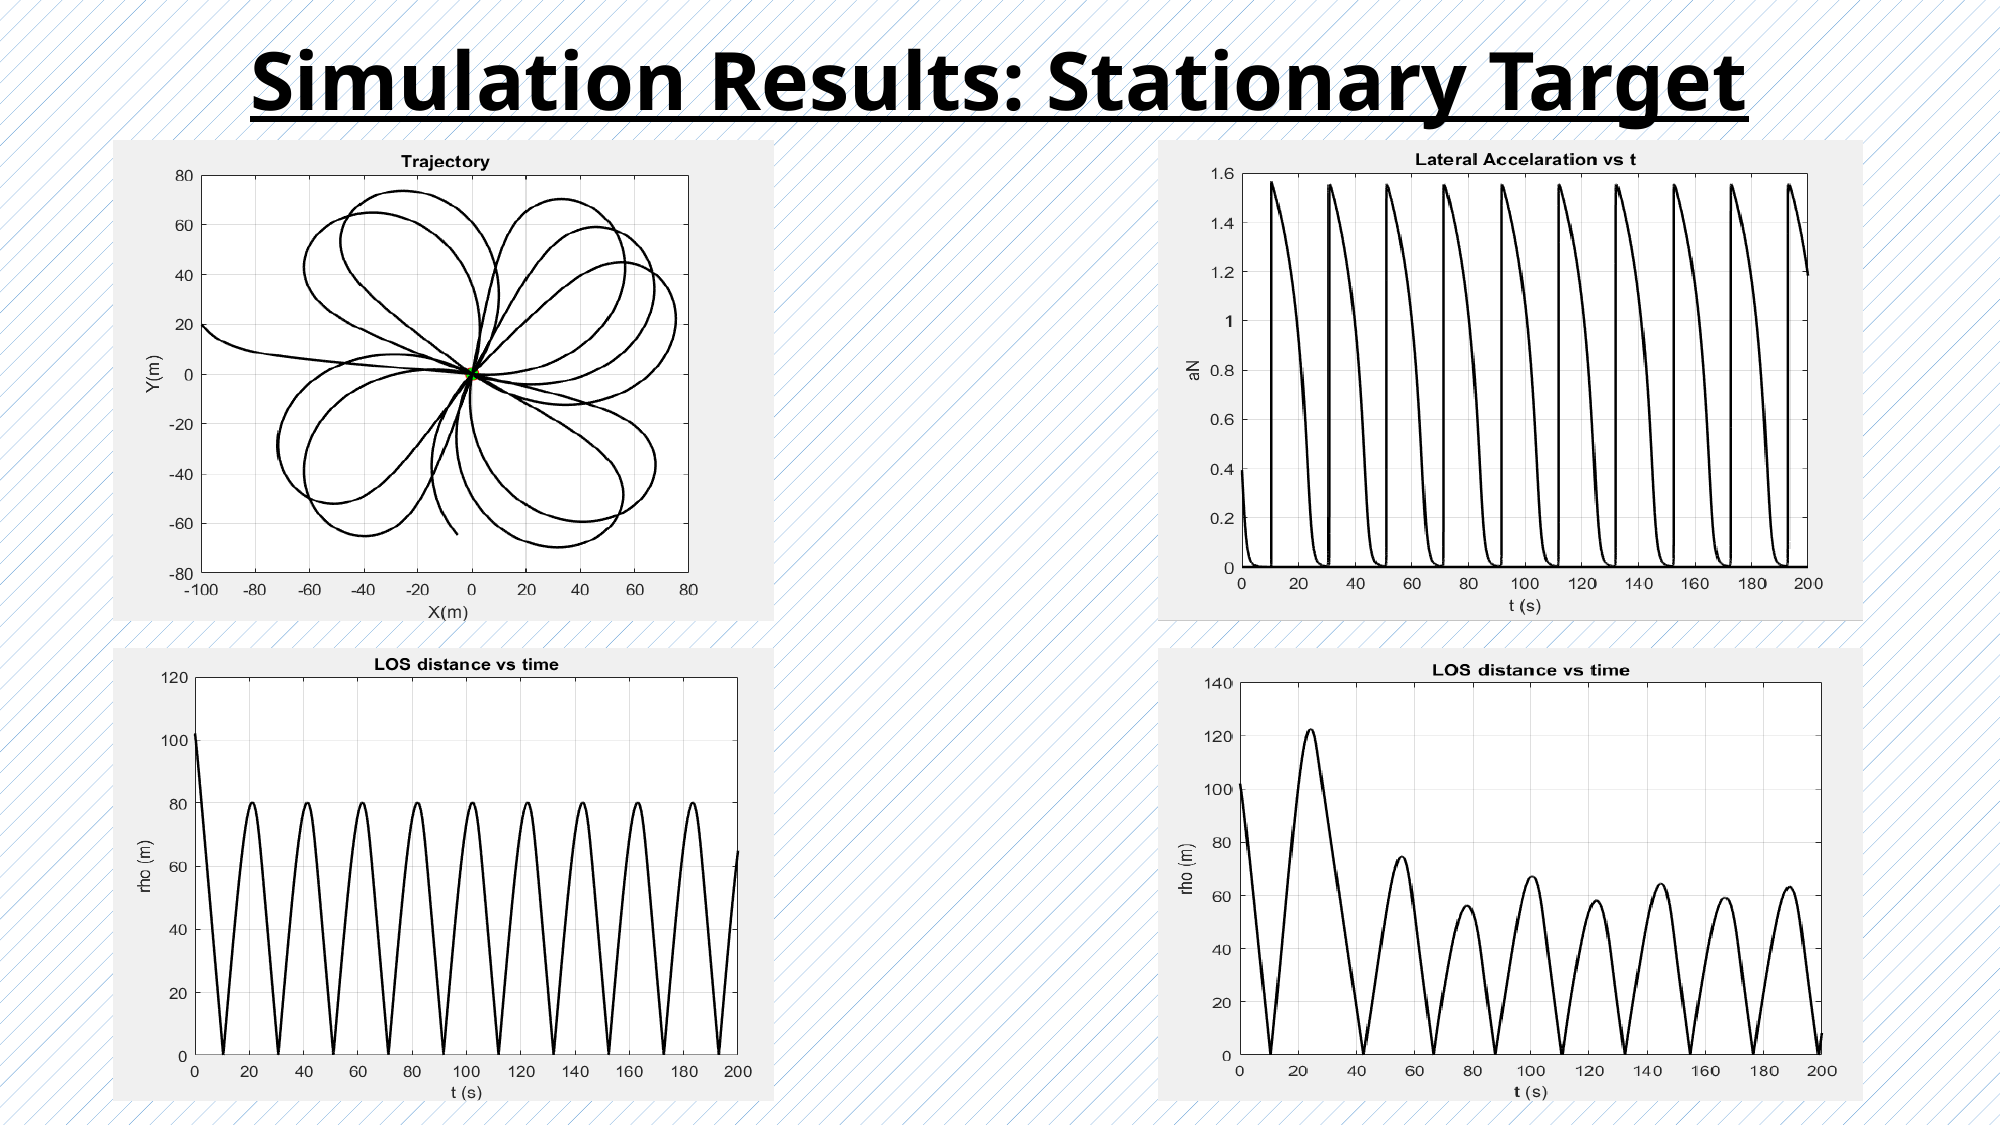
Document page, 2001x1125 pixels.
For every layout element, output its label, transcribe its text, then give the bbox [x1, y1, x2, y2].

picture [1158, 140, 1863, 621]
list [113, 140, 774, 621]
picture [1158, 648, 1863, 1101]
picture [113, 648, 774, 1101]
title Simulation Results: Stationary Target [137, 0, 1863, 169]
